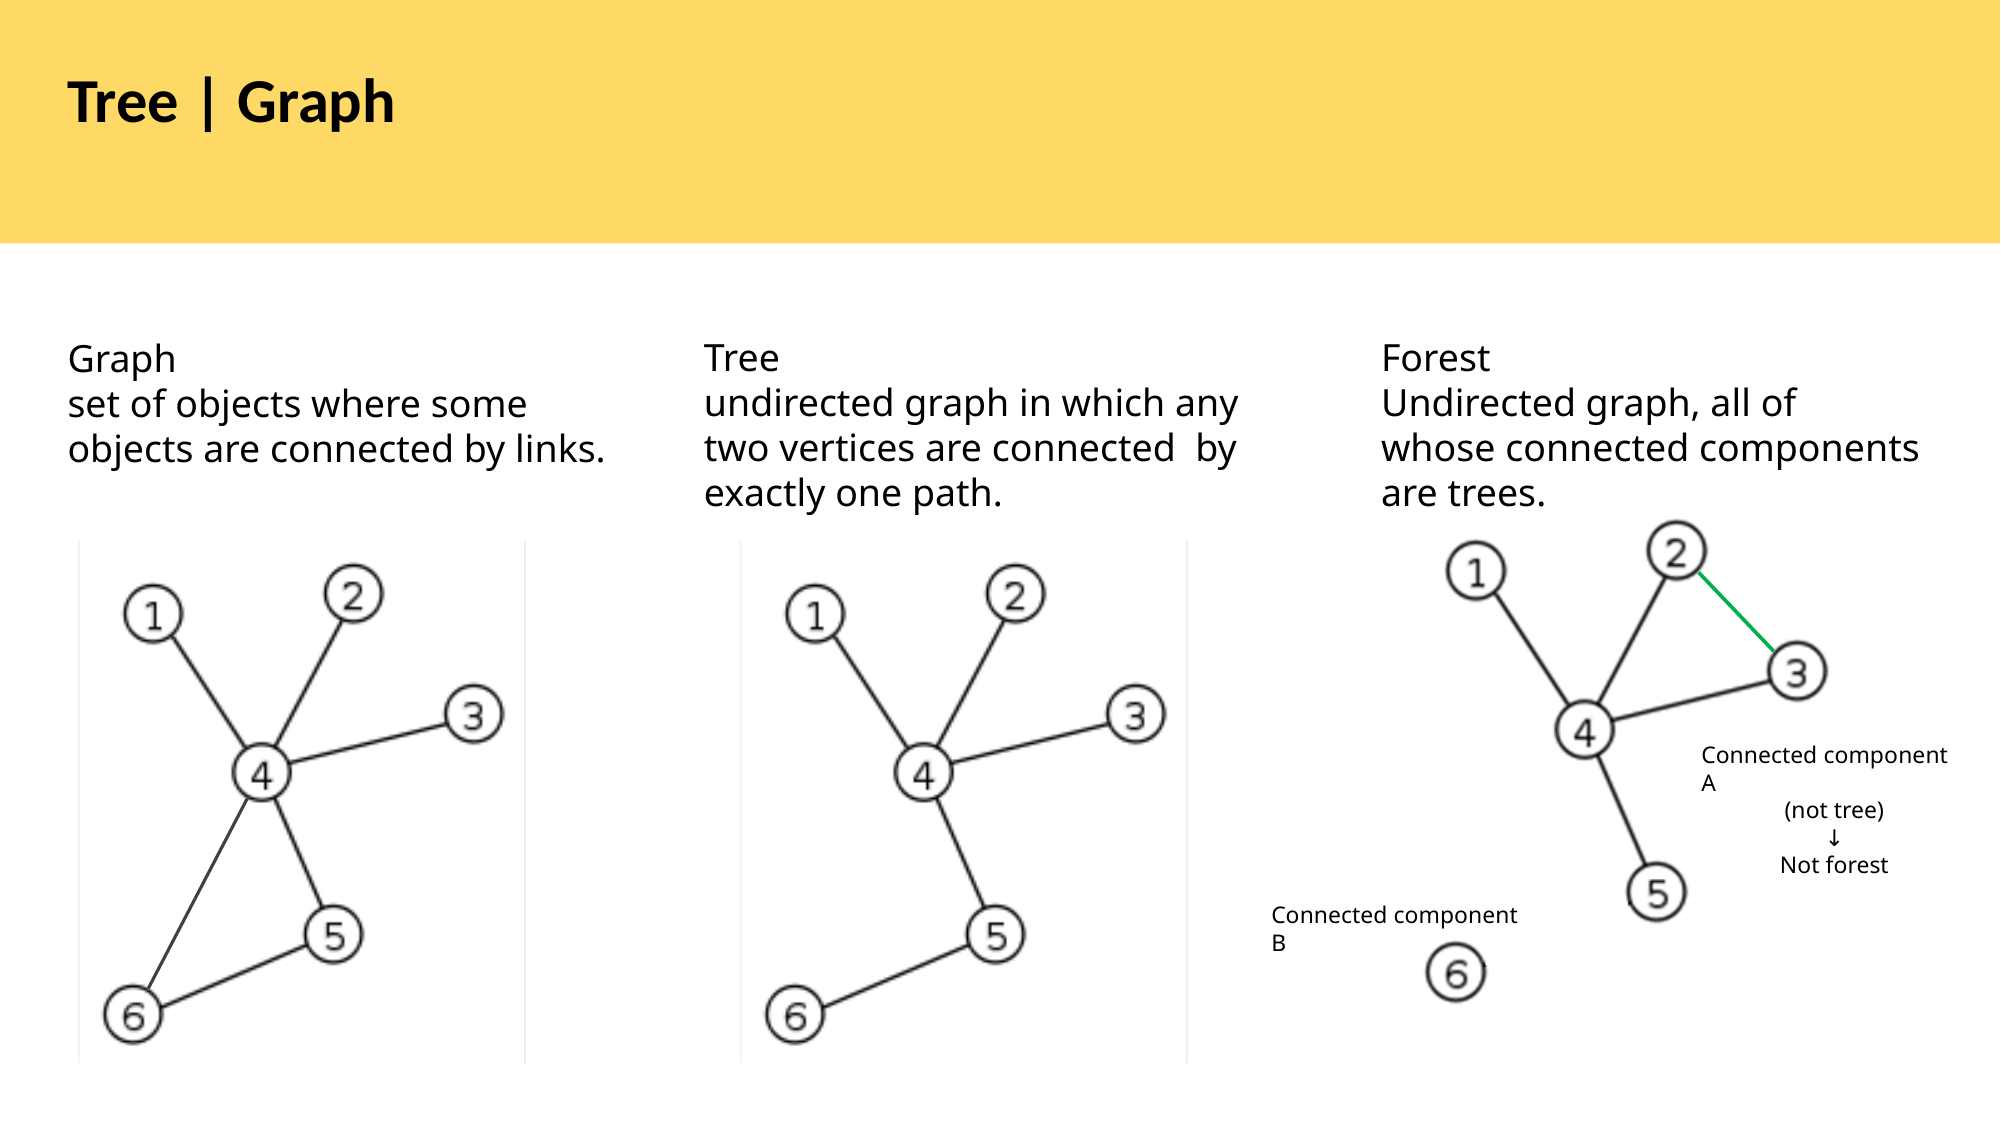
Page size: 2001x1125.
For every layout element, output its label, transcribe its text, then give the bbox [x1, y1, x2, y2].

text_box Connected component B [1259, 893, 1404, 963]
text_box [689, 327, 1259, 1066]
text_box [52, 327, 623, 1066]
picture [1404, 501, 1898, 1100]
text_box Tree | Graph [52, 52, 690, 143]
text_box Forest Undirected graph, all of whose connected components are trees. [1366, 326, 1936, 522]
text_box [0, 0, 2000, 244]
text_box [1698, 572, 1774, 652]
text_box Connected component A (not tree) ↓ Not forest [1898, 733, 1983, 886]
